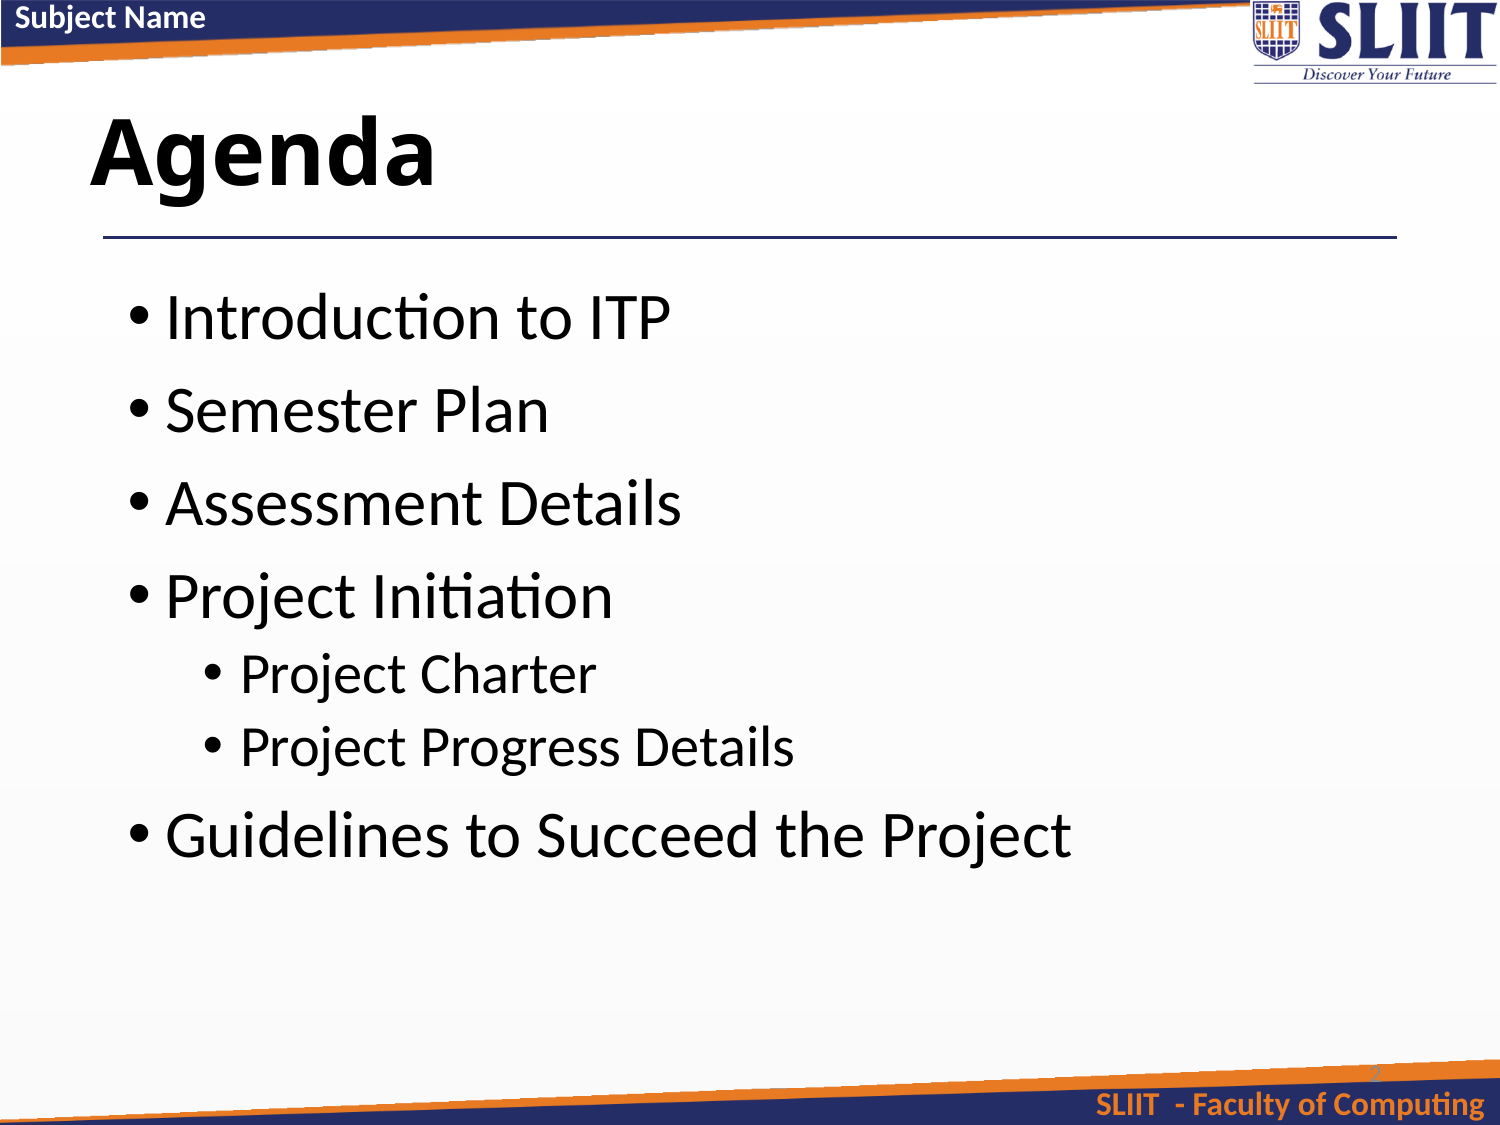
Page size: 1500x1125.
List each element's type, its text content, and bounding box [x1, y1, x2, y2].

picture [2, 2, 1249, 75]
picture [1250, 0, 1500, 84]
picture [1356, 1103, 1364, 1112]
list Introduction to ITP Semester Plan Assessment Details Project Initiation Project Charter Project Progress Details Guidelines to Succeed the Project [112, 275, 1350, 1013]
title Agenda [75, 75, 1425, 238]
picture [1302, 1103, 1310, 1112]
slide_number 2 [1059, 1042, 1397, 1103]
picture [1243, 1103, 1249, 1112]
picture [0, 1050, 1500, 1125]
